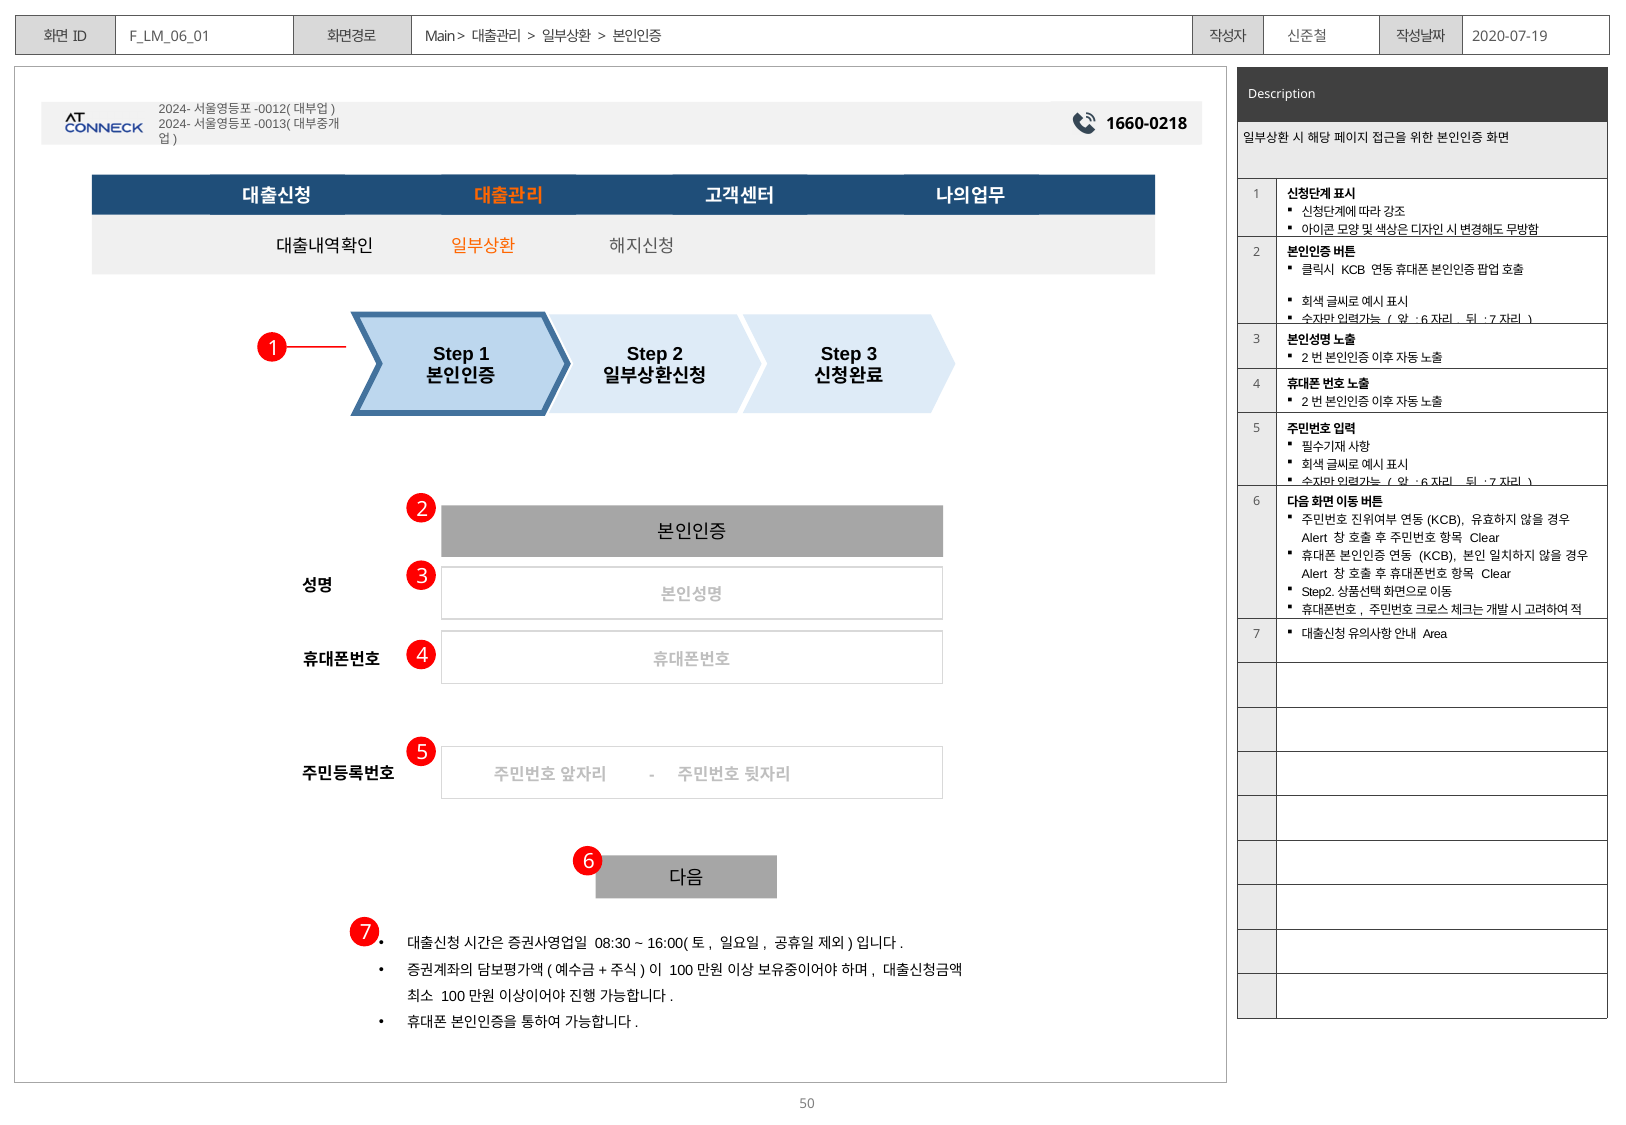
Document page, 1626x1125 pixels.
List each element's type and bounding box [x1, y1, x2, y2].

text_box [441, 566, 943, 620]
table_cell [1238, 179, 1276, 236]
text_box [295, 736, 436, 797]
table_cell [1277, 752, 1607, 795]
table_cell [1238, 663, 1276, 707]
text_box [572, 845, 778, 899]
table_cell [1277, 841, 1607, 884]
text_box [257, 332, 347, 362]
table_cell [1277, 619, 1607, 662]
text_box [410, 17, 1138, 54]
table_cell [1277, 413, 1607, 485]
table_cell [1238, 708, 1276, 751]
table_cell [1238, 369, 1276, 412]
table_cell [1277, 369, 1607, 412]
text_box [296, 636, 436, 683]
table_cell [1238, 974, 1276, 1018]
table_cell [1277, 237, 1607, 323]
table_cell [1277, 885, 1607, 929]
text_box [406, 492, 436, 523]
text_box [295, 560, 436, 609]
picture [62, 110, 145, 134]
picture [1072, 110, 1097, 135]
text_box [41, 100, 1203, 146]
table_cell [1277, 486, 1607, 618]
table_cell [1277, 796, 1607, 840]
table_header [1238, 68, 1607, 121]
table_cell [1238, 841, 1276, 884]
table_cell [1277, 930, 1607, 973]
text_box [91, 174, 1156, 275]
text_box [349, 916, 993, 1044]
text_box [441, 630, 943, 684]
text_box [441, 746, 943, 799]
text_box [1273, 17, 1378, 54]
table_cell [1238, 122, 1607, 178]
text_box [440, 504, 944, 558]
table_cell [1238, 619, 1276, 662]
text_box [1458, 17, 1563, 54]
table_cell [1238, 413, 1276, 485]
table_cell [1238, 752, 1276, 795]
table_cell [1238, 930, 1276, 973]
table_cell [1277, 708, 1607, 751]
text_box [355, 314, 956, 414]
table_cell [1238, 796, 1276, 840]
text_box [781, 1088, 830, 1122]
table_cell [1277, 179, 1607, 236]
table_cell [1238, 885, 1276, 929]
table_cell [1277, 663, 1607, 707]
table_cell [1277, 324, 1607, 368]
table_cell [1238, 324, 1276, 368]
table_cell [1277, 974, 1607, 1018]
table_cell [1238, 486, 1276, 618]
table_cell [1238, 237, 1276, 323]
text_box [115, 17, 277, 54]
